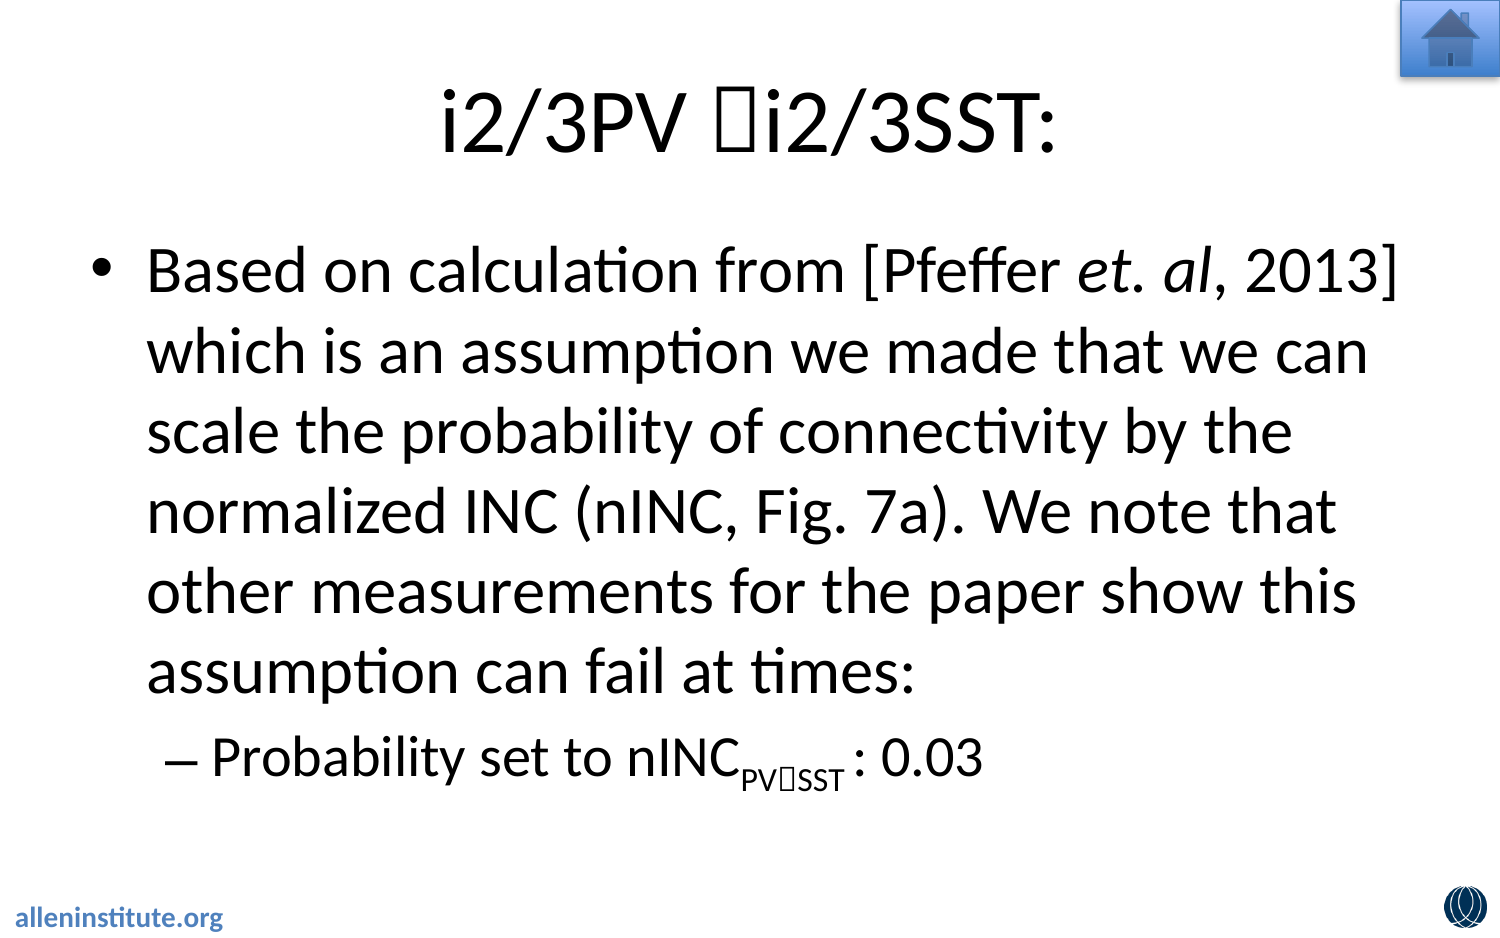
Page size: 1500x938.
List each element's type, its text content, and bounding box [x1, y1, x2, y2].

title i2/3PV i2/3SST: [75, 37, 1425, 194]
picture [1444, 886, 1487, 928]
list Based on calculation from [Pfeffer et. al, 2013] which is an assumption we made that we can scale the probability of connectivity by the normalized INC (nINC, Fig. 7a). We note that other measurements for the paper show this assumption can fail at times: Probability set to nINCPVSST : 0.03 [75, 218, 1425, 838]
